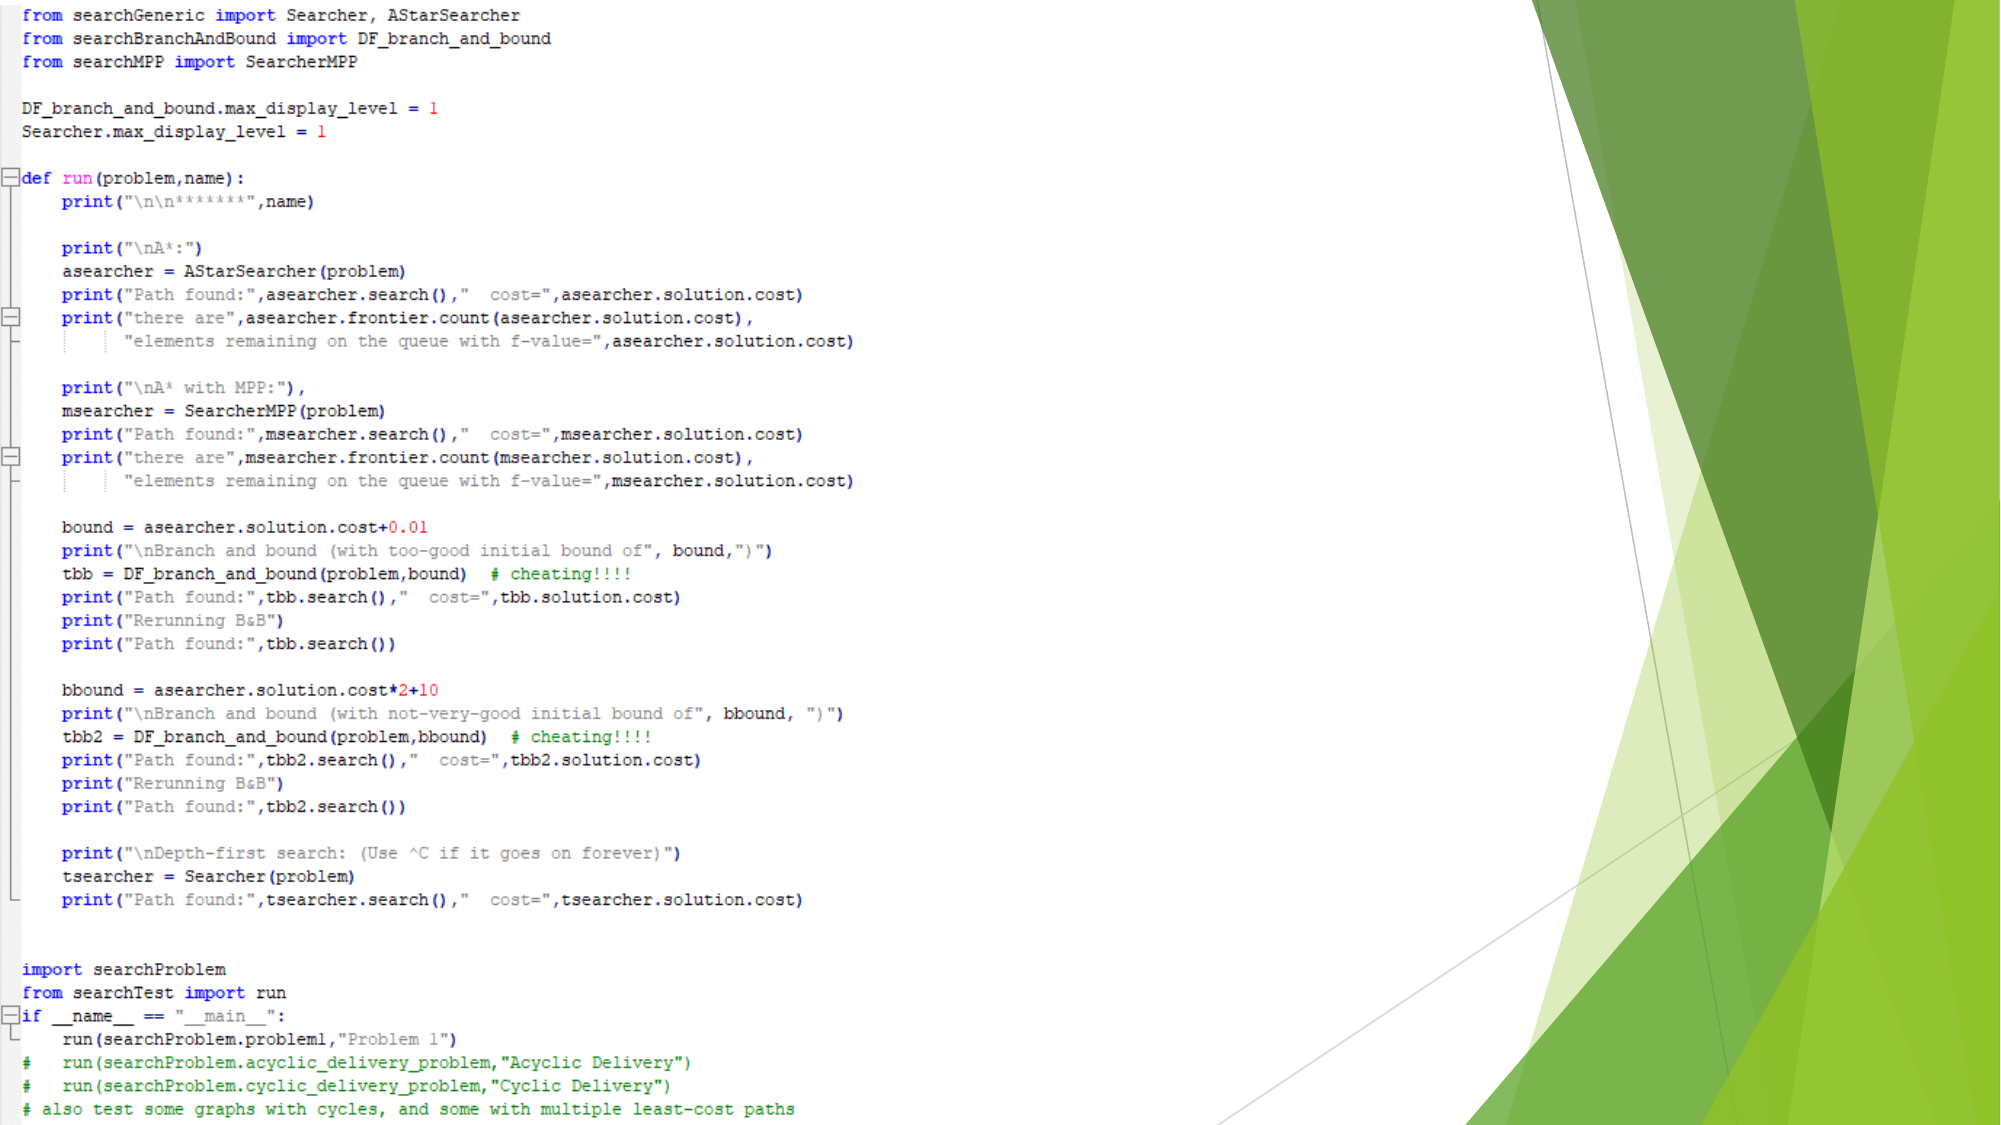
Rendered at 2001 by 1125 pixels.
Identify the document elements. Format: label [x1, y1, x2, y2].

picture [0, 5, 877, 1125]
